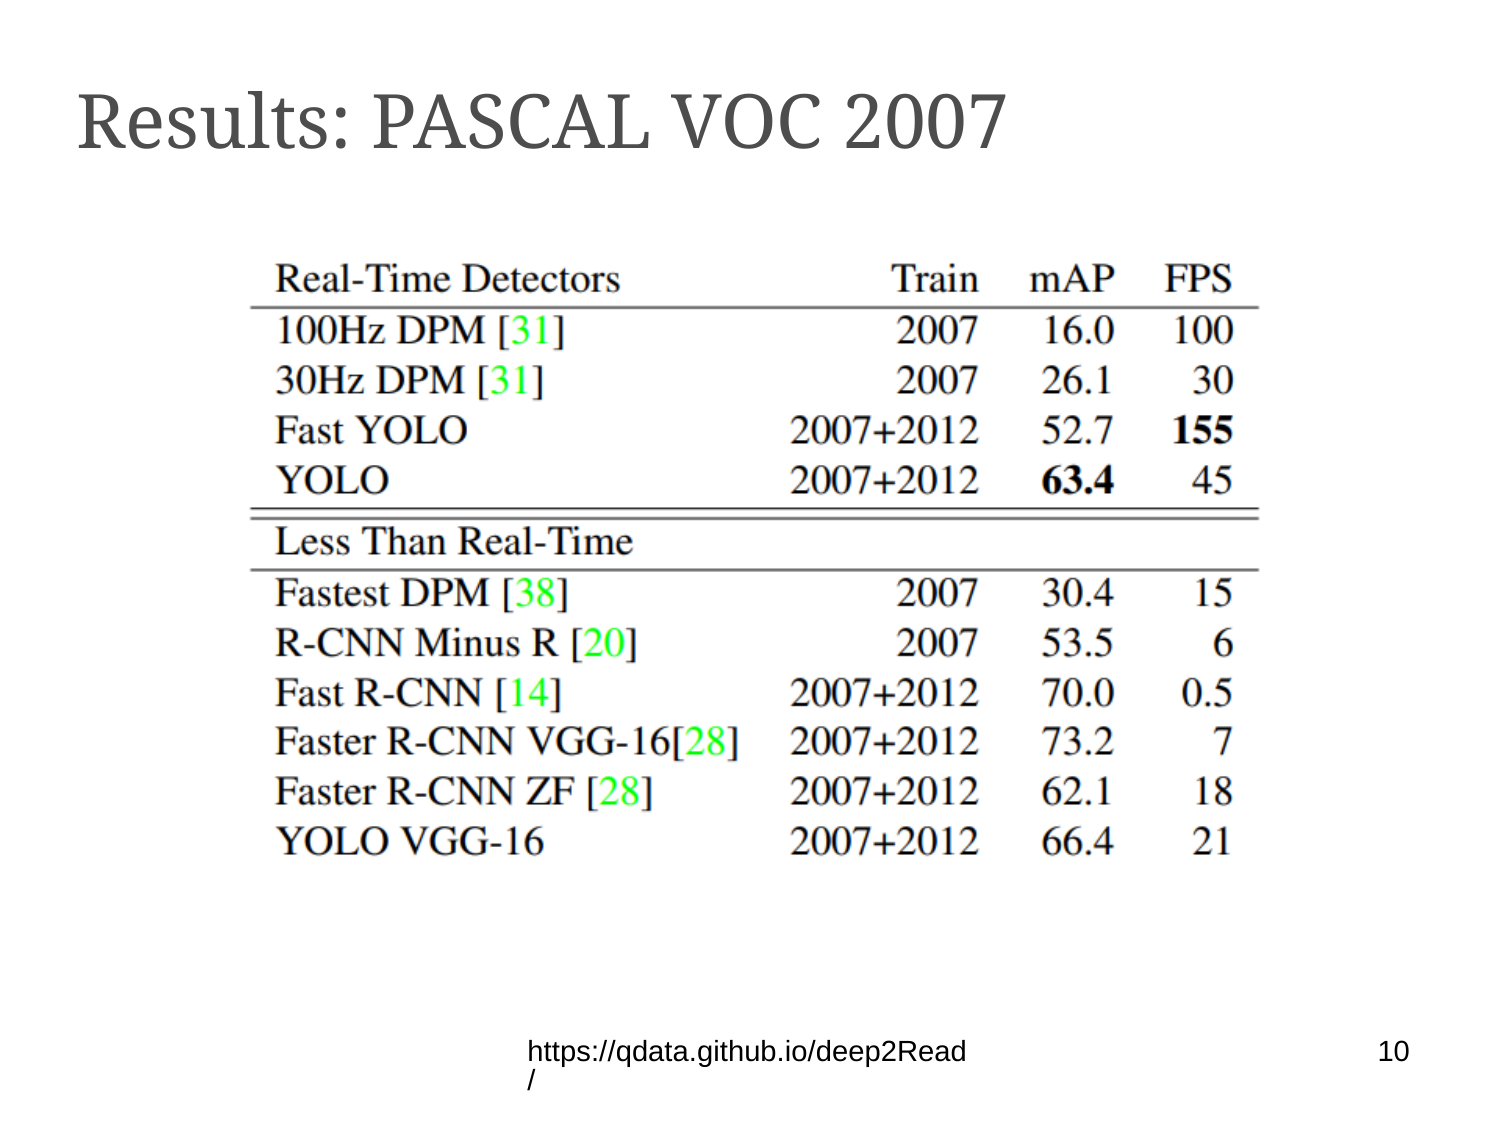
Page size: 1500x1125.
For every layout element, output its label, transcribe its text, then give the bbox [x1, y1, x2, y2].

picture [230, 252, 1269, 873]
footer https://qdata.github.io/deep2Read/ [512, 1024, 988, 1103]
slide_number 10 [1074, 1024, 1425, 1103]
text_box Results: PASCAL VOC 2007 [61, 24, 1186, 213]
